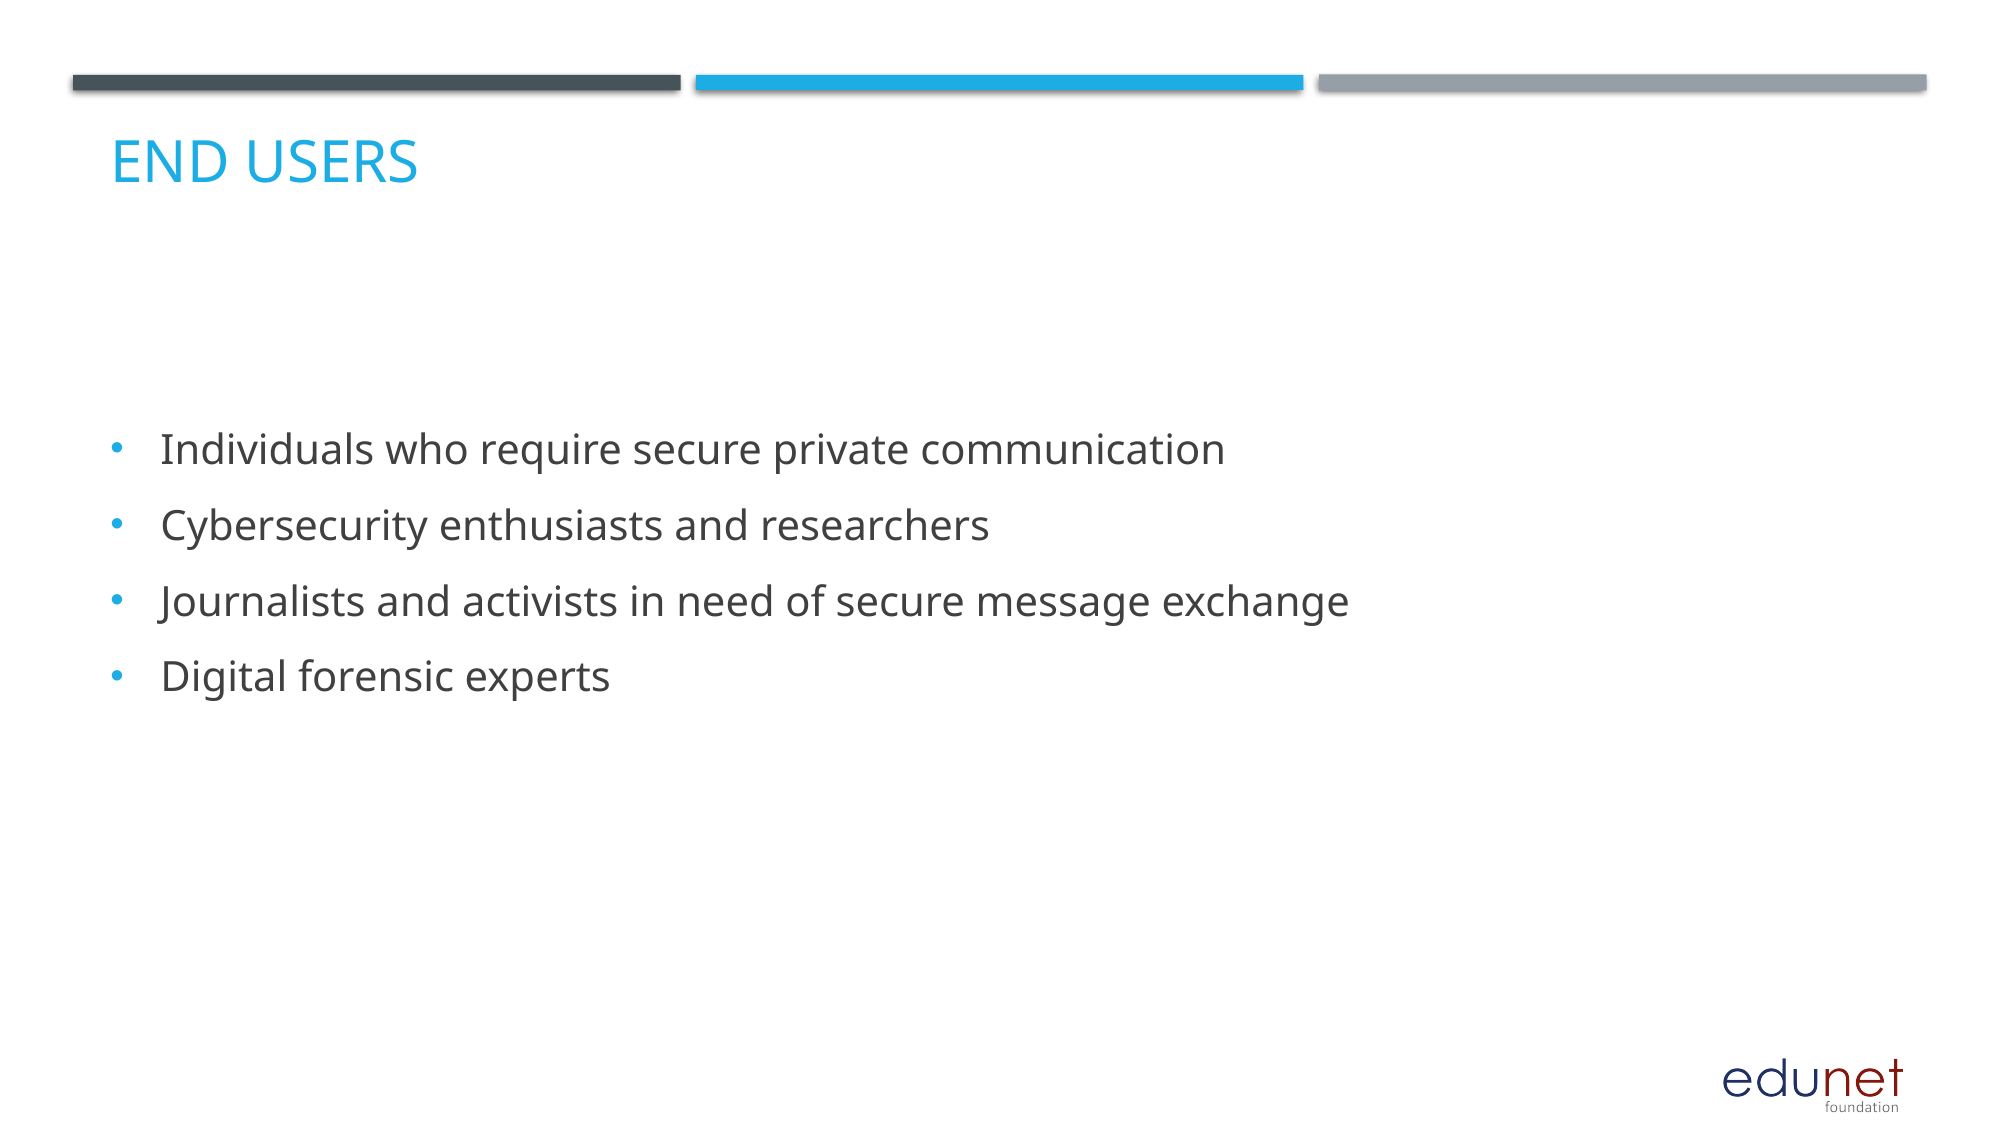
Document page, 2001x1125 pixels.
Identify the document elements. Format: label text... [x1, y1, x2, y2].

picture [1719, 1056, 1905, 1116]
list Individuals who require secure private communication Cybersecurity enthusiasts and researchers Journalists and activists in need of secure message exchange Digital forensic experts [95, 213, 1905, 981]
title End users [95, 115, 1905, 203]
